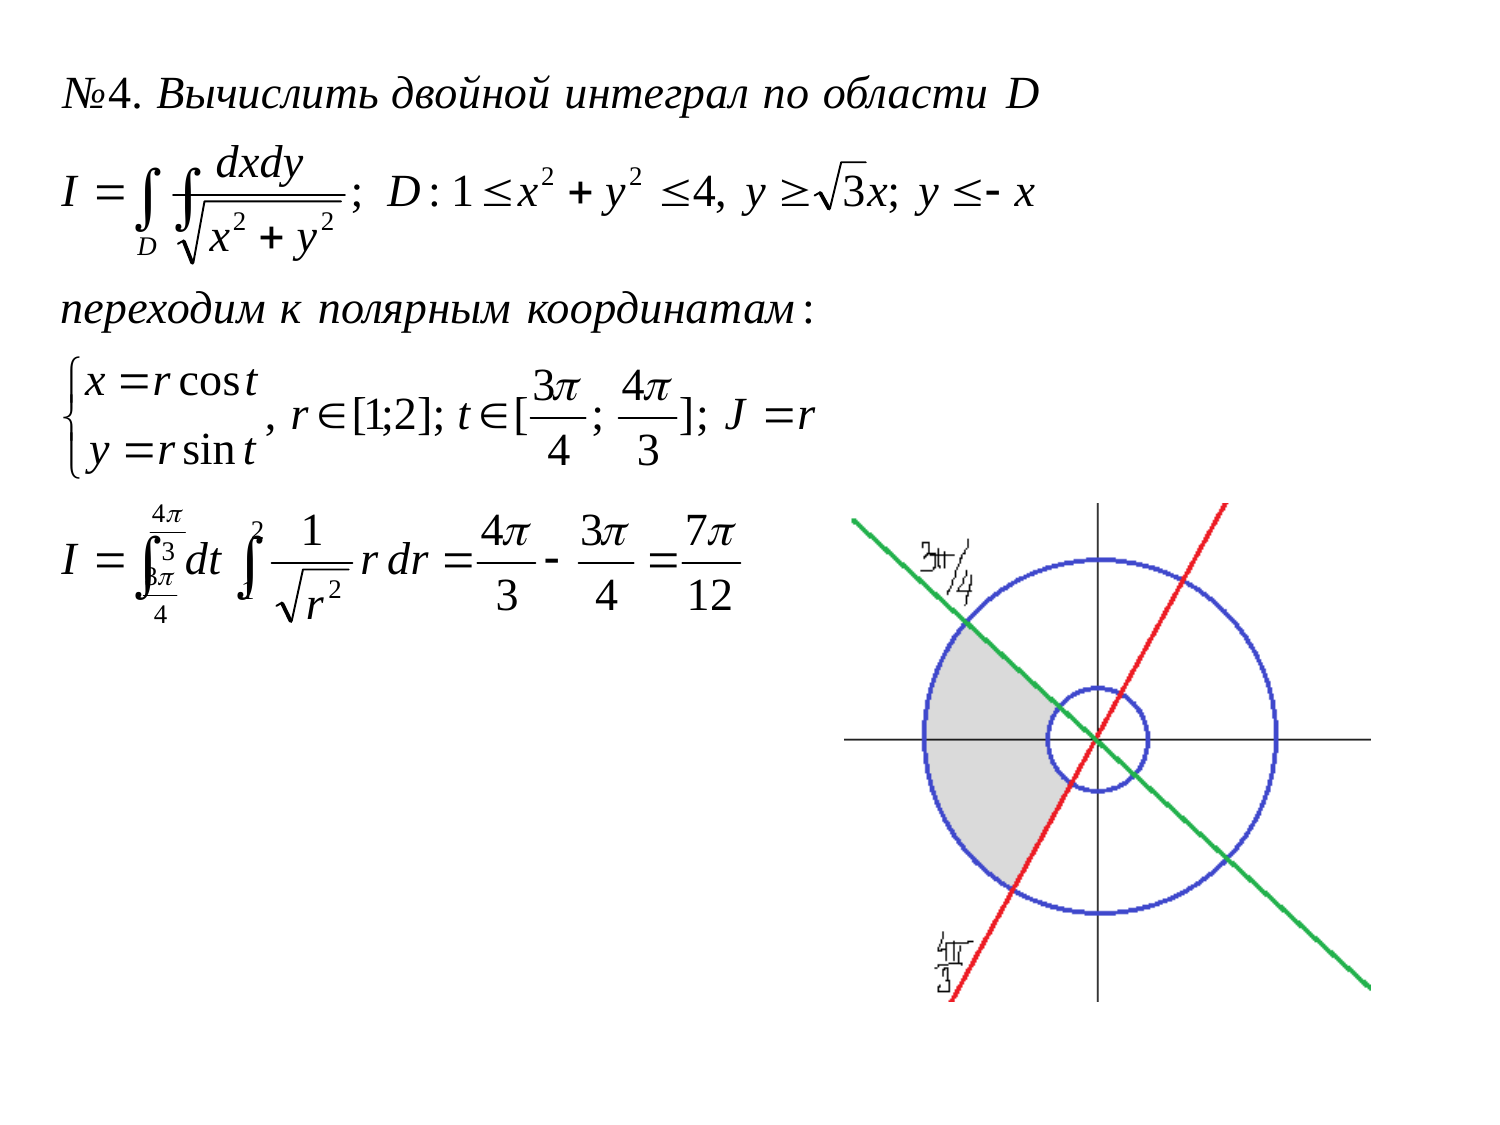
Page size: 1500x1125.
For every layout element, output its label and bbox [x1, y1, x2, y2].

text_box [52, 66, 1057, 634]
picture [844, 503, 1372, 1003]
